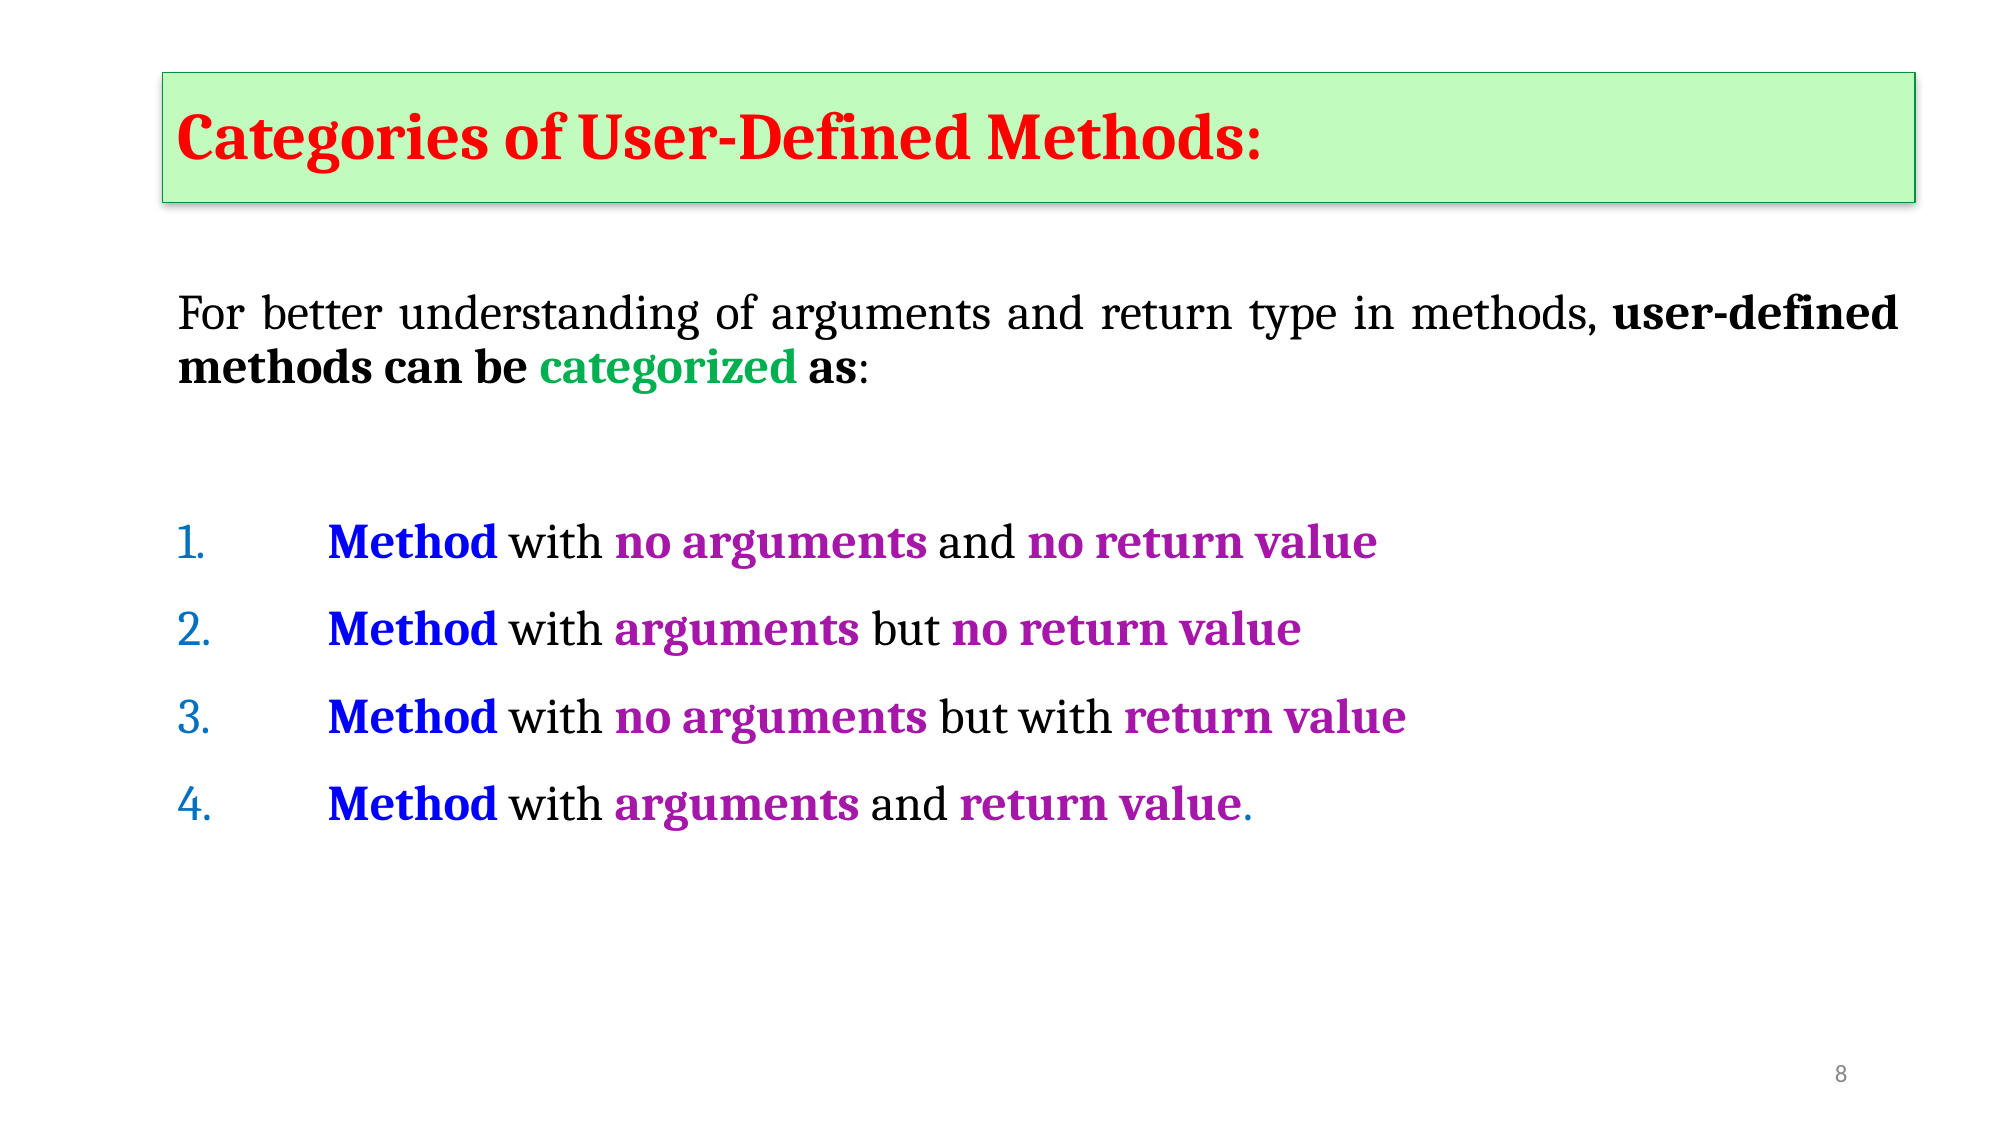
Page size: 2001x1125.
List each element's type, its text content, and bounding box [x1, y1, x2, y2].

slide_number ‹#› [1412, 1042, 1863, 1103]
title Categories of User-Defined Methods: [162, 72, 1915, 203]
list For better understanding of arguments and return type in methods, user-defined methods can be categorized as: 1. Method with no arguments and no return value 2. Method with arguments but no return value 3. Method with no arguments but with return value 4. Method with arguments and return value. [162, 279, 1915, 1008]
